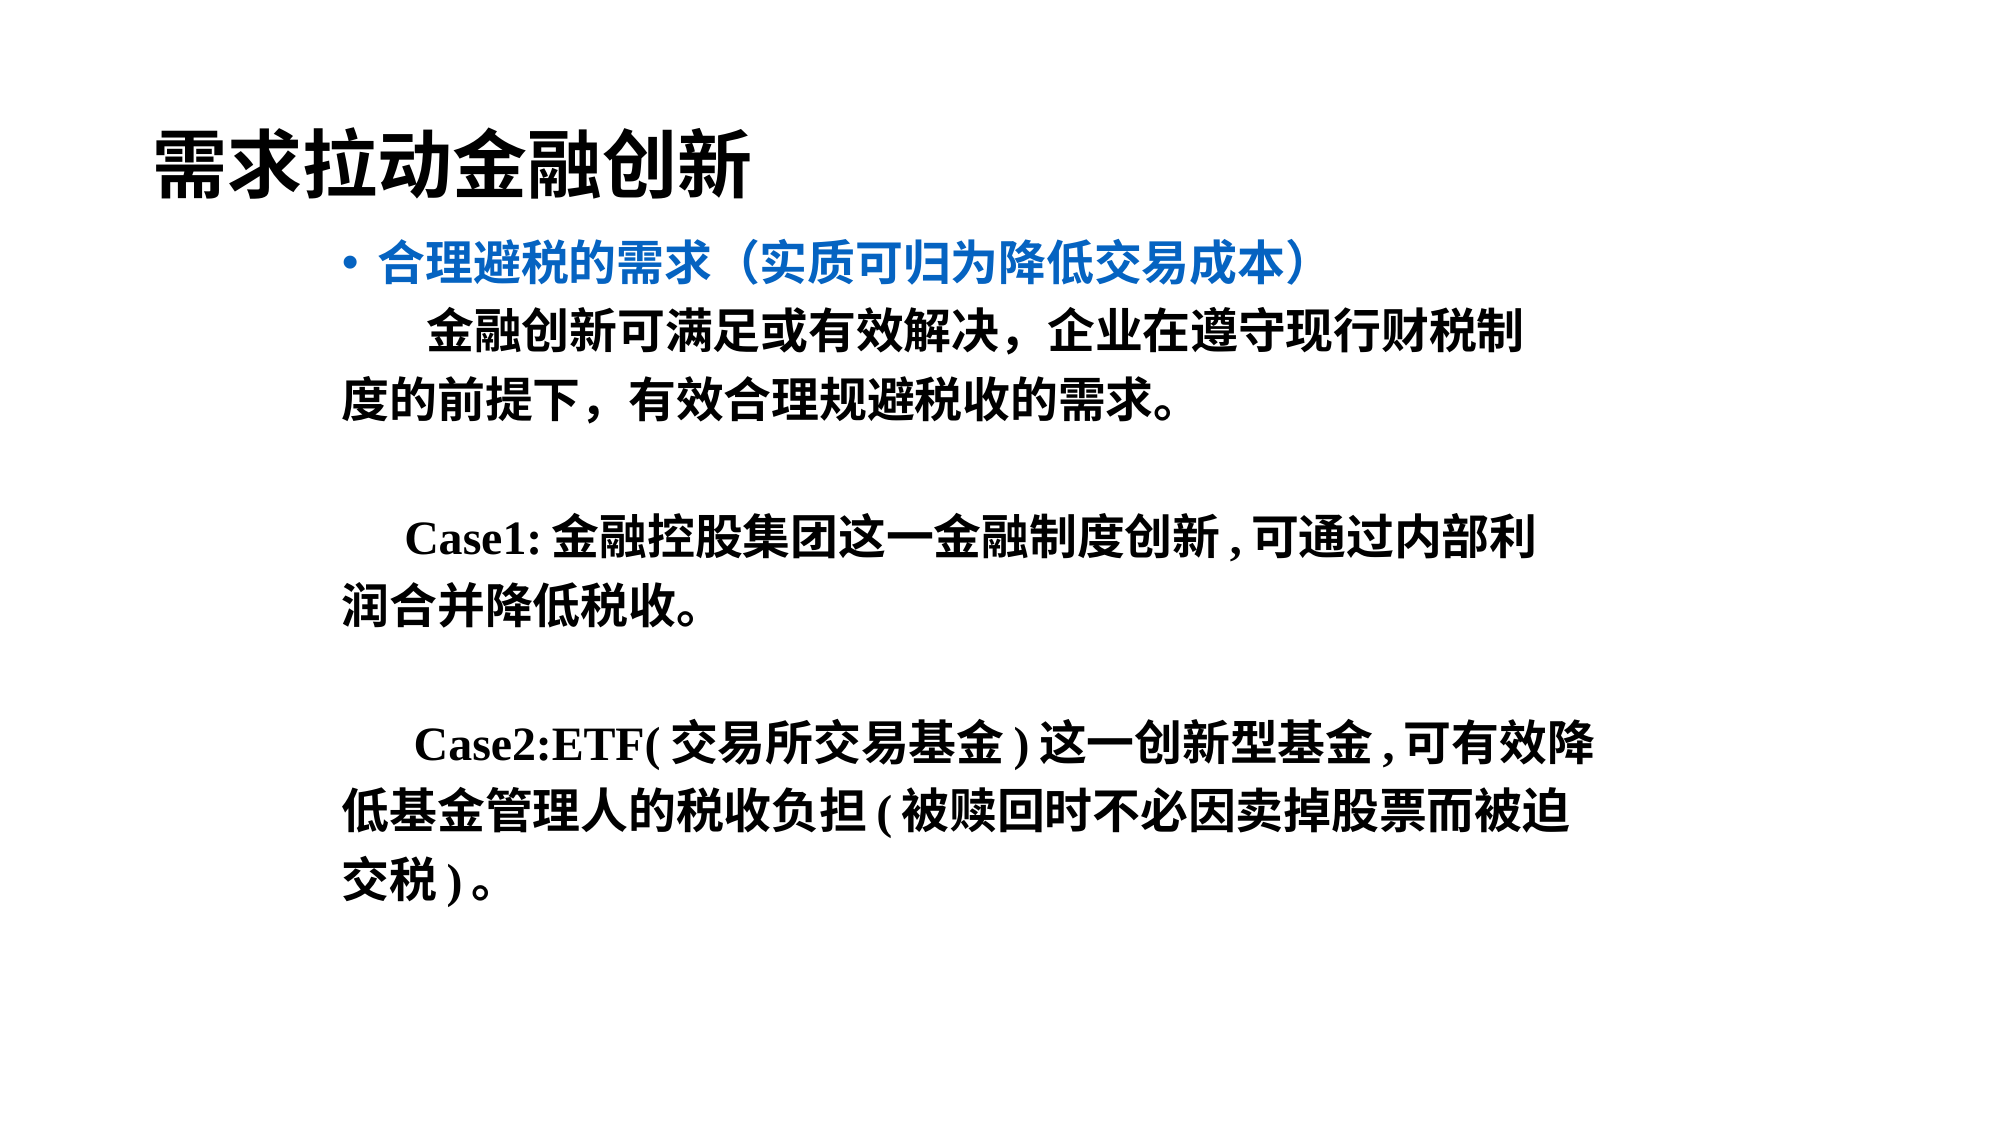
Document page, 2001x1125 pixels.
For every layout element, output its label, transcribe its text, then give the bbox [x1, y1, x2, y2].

title 需求拉动金融创新 [137, 59, 1863, 278]
list 合理避税的需求（实质可归为降低交易成本） 金融创新可满足或有效解决，企业在遵守现行财税制 度的前提下，有效合理规避税收的需求。 Case1:金融控股集团这一金融制度创新,可通过内部利 润合并降低税收。 Case2:ETF(交易所交易基金)这一创新型基金,可有效降 低基金管理人的税收负担(被赎回时不必因卖掉股票而被迫 交税)。 [326, 231, 1640, 1032]
